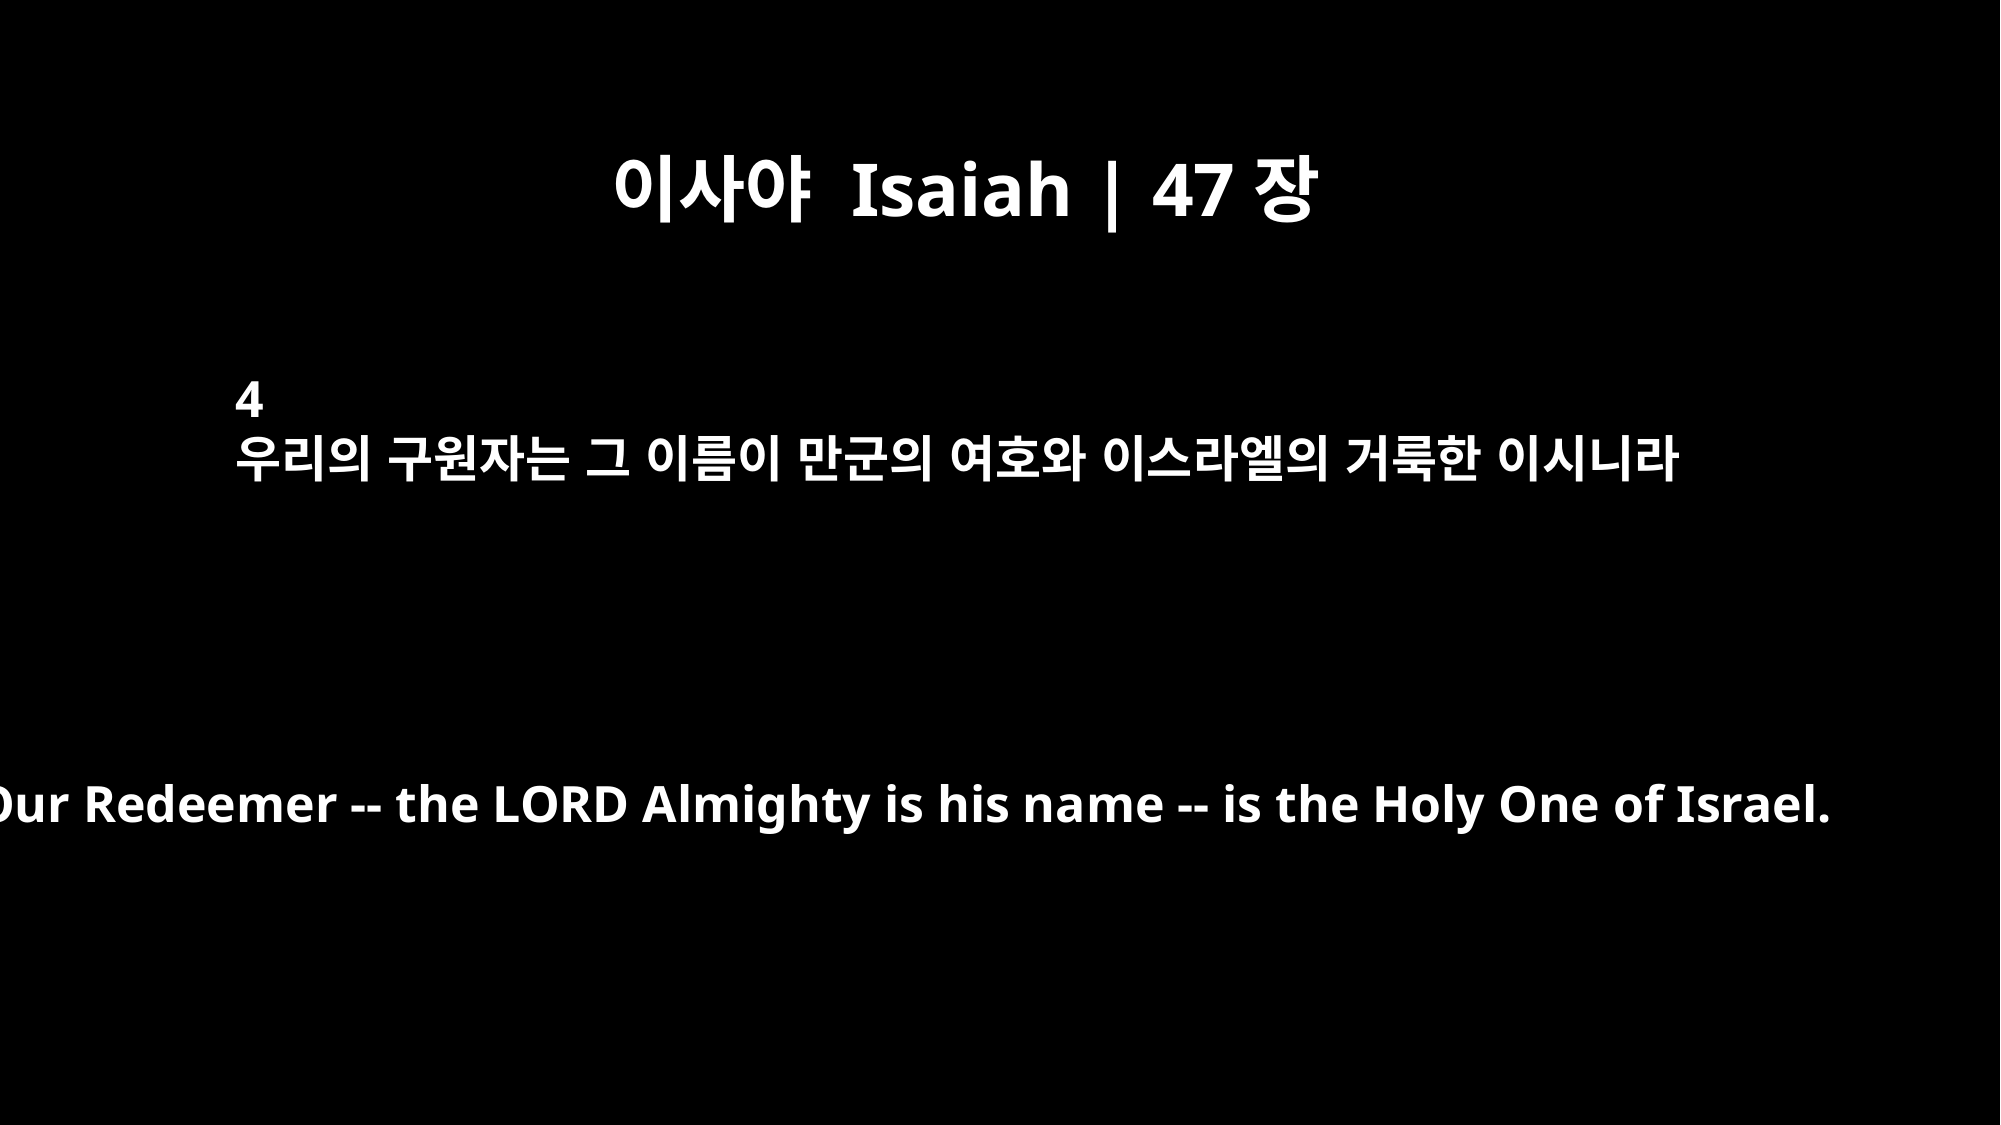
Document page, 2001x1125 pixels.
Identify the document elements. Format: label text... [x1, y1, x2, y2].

text_box Our Redeemer -- the LORD Almighty is his name -- is the Holy One of Israel. [0, 764, 1848, 840]
text_box 이사야 Isaiah | 47장 [596, 136, 1336, 239]
text_box 4 우리의 구원자는 그 이름이 만군의 여호와 이스라엘의 거룩한 이시니라 [220, 359, 1697, 495]
